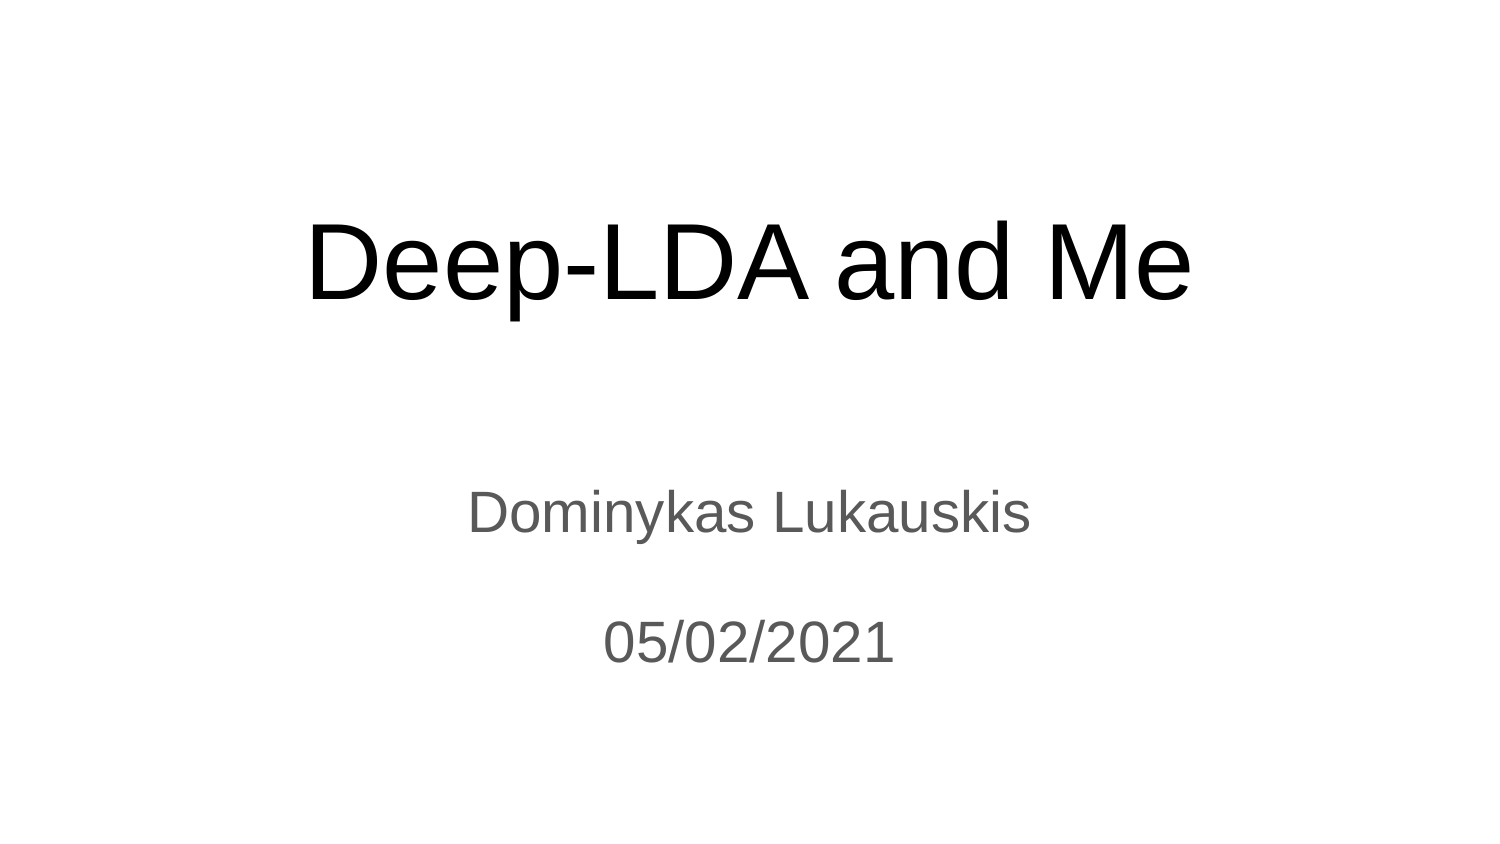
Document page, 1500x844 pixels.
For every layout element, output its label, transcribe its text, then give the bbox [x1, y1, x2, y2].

title Deep-LDA and Me [51, 122, 1449, 459]
subtitle Dominykas Lukauskis 05/02/2021 [51, 464, 1449, 749]
